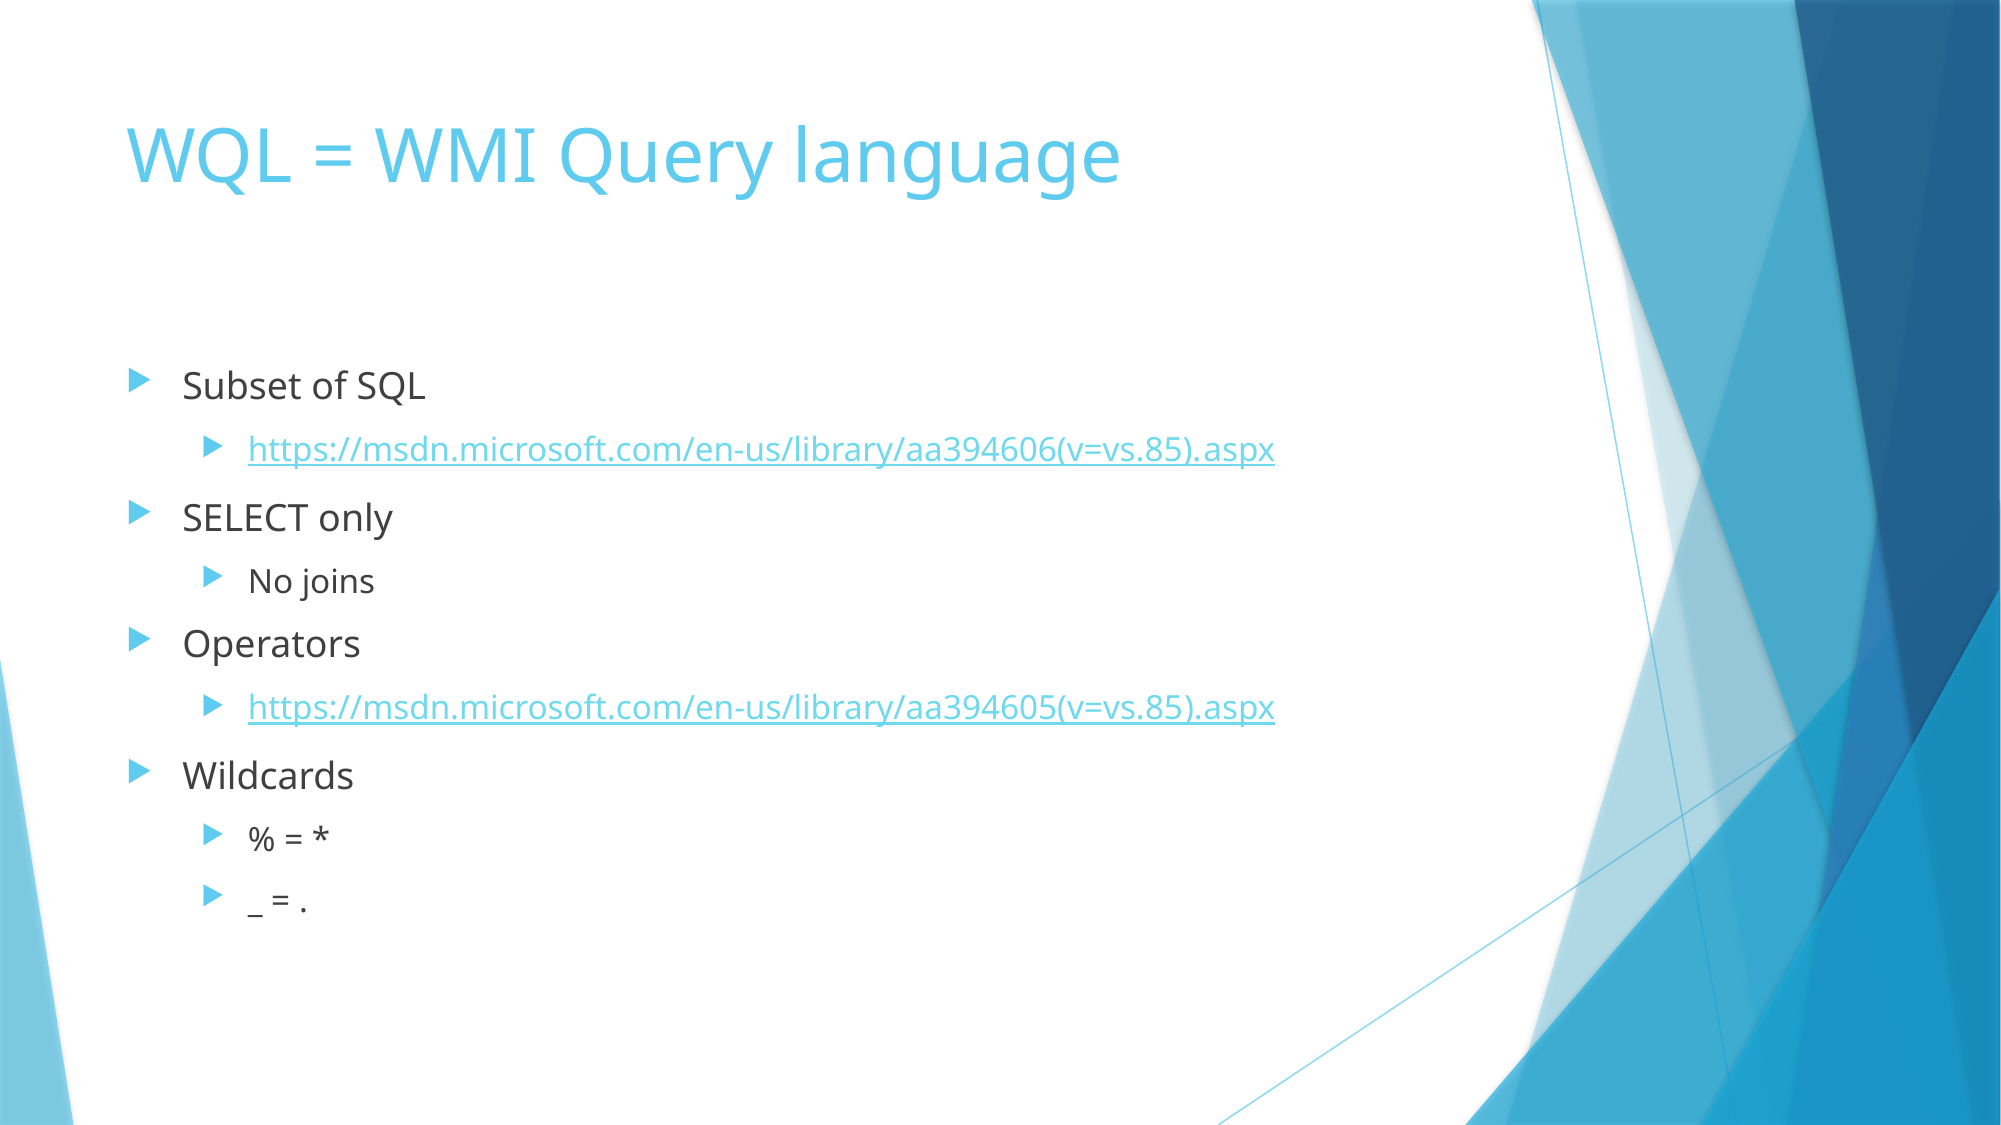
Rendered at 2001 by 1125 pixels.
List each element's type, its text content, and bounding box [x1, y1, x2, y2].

title WQL = WMI Query language [111, 99, 1522, 317]
list Subset of SQL https://msdn.microsoft.com/en-us/library/aa394606(v=vs.85).aspx SELECT only No joins Operators https://msdn.microsoft.com/en-us/library/aa394605(v=vs.85).aspx Wildcards % = * _ = . [111, 354, 1522, 992]
